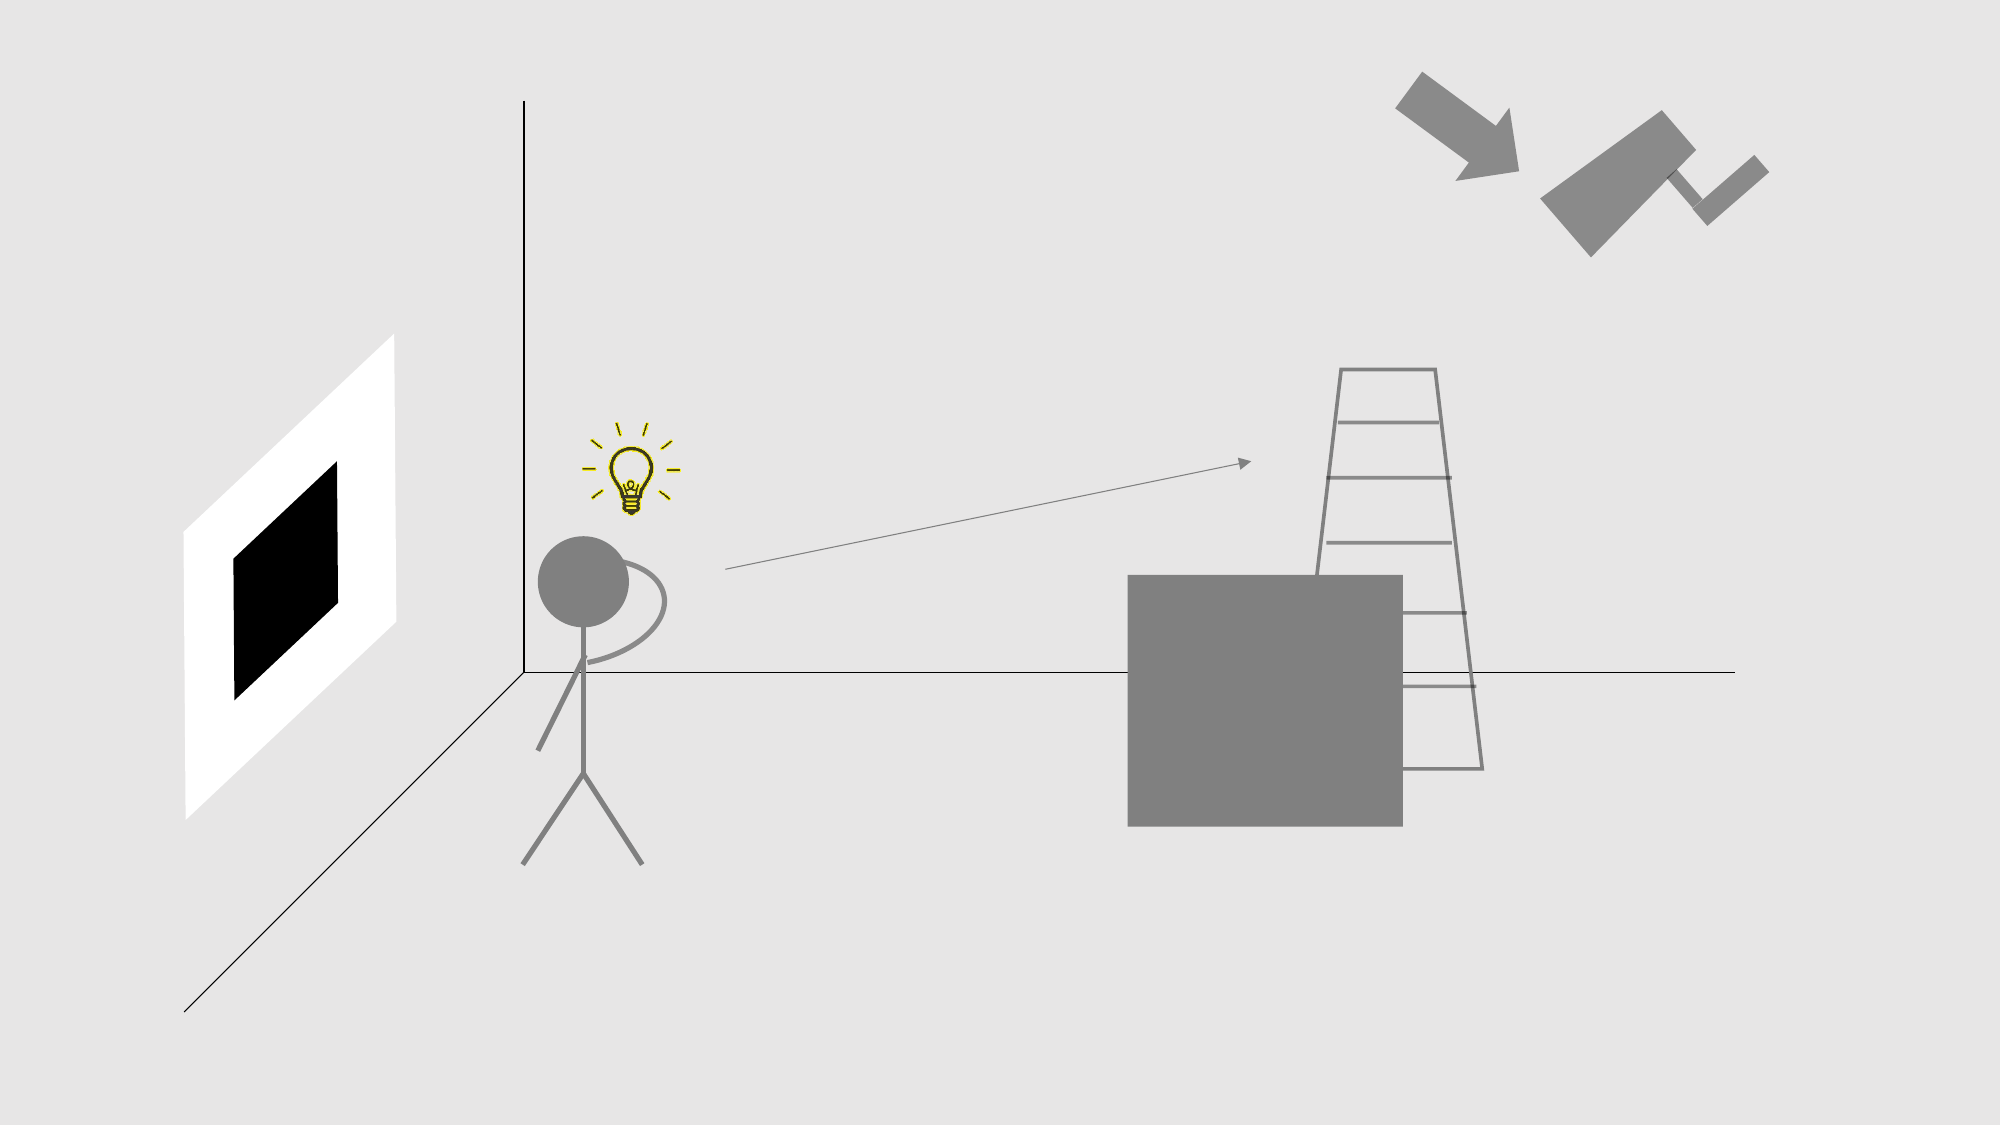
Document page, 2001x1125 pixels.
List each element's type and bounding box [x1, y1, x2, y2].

text_box [725, 461, 1252, 570]
text_box [184, 100, 1736, 1013]
text_box [1736, 153, 1771, 203]
text_box [1400, 70, 1463, 100]
picture [556, 407, 706, 518]
text_box [489, 536, 666, 865]
text_box [1294, 369, 1483, 769]
